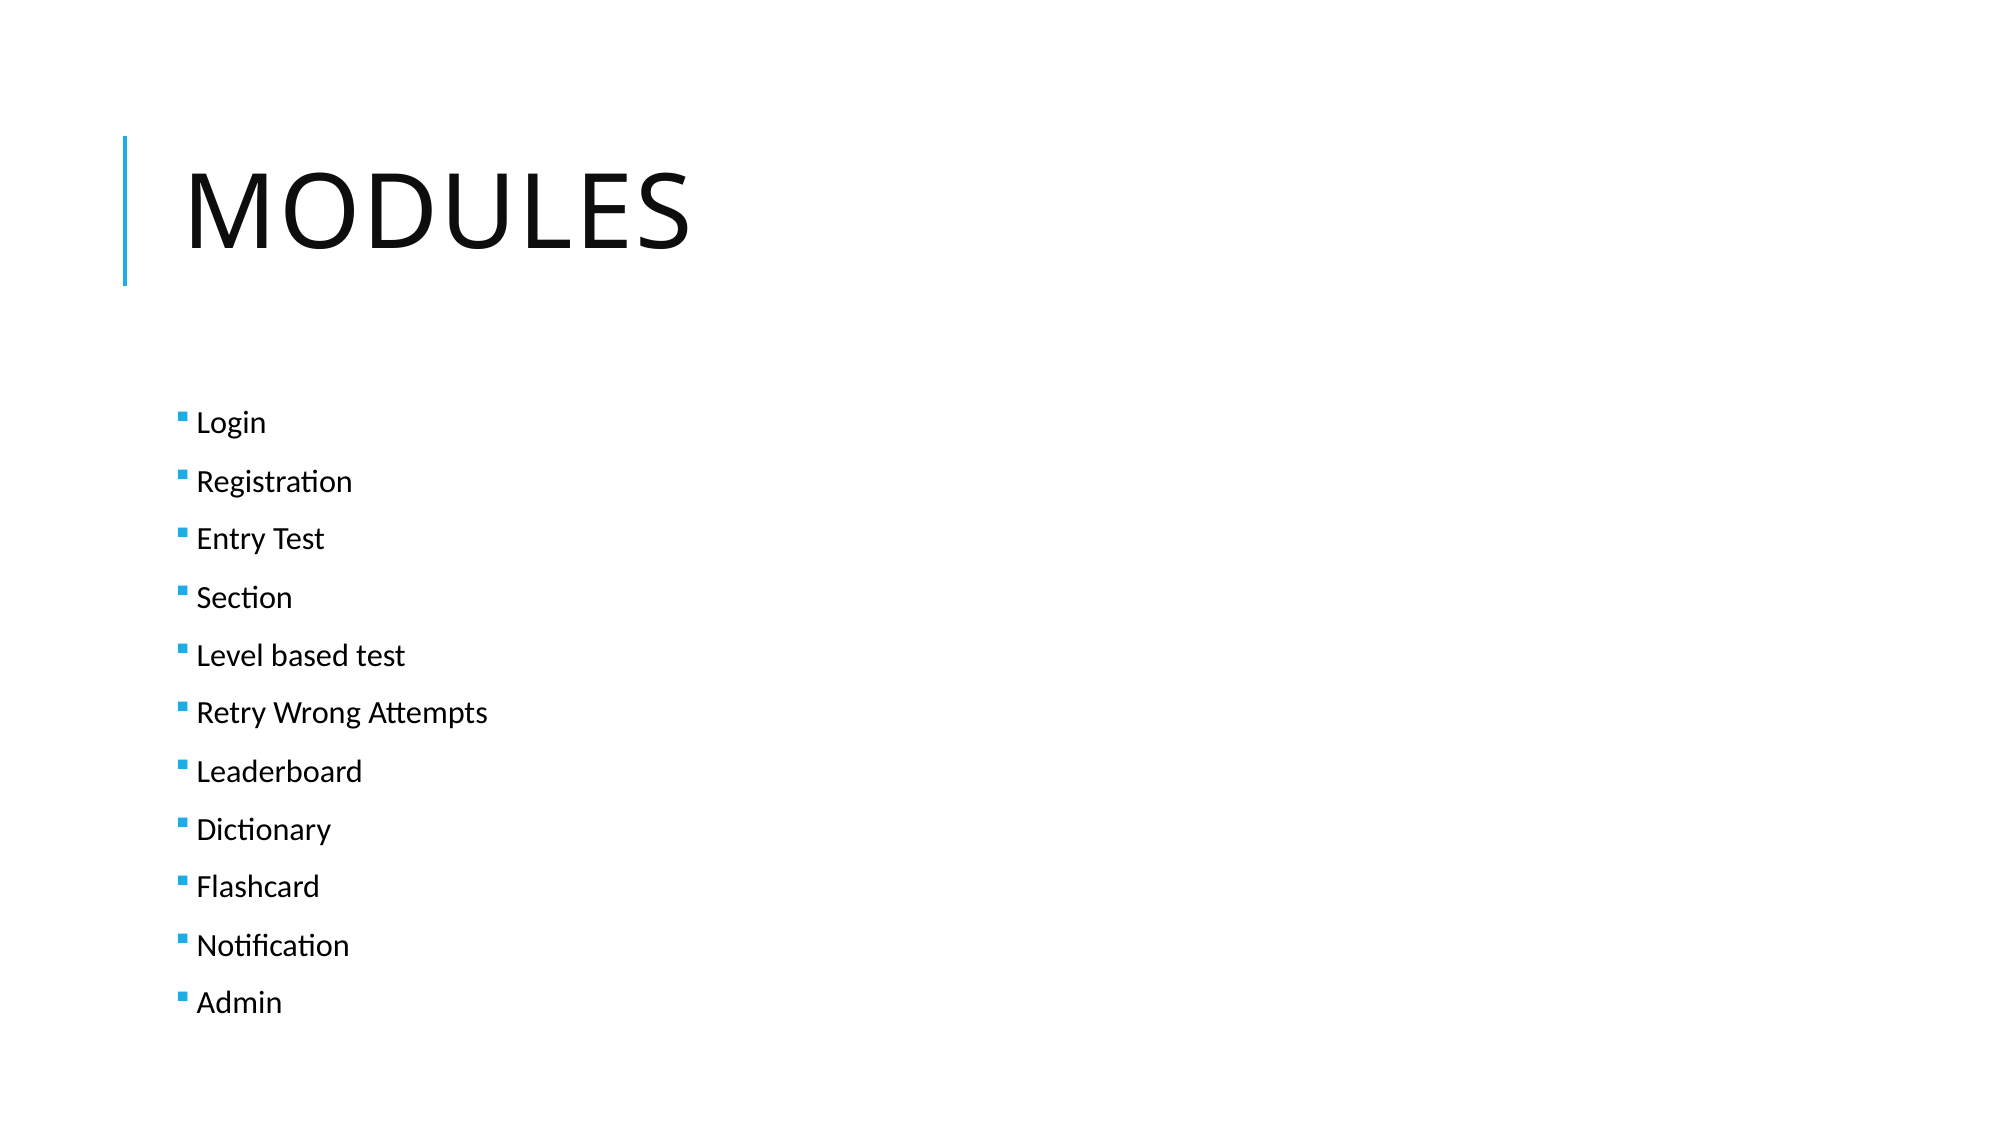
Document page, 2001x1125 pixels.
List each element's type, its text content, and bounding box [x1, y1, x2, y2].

list Login Registration Entry Test Section Level based test Retry Wrong Attempts Leaderboard Dictionary Flashcard Notification Admin [168, 375, 1763, 1035]
title Modules [168, 96, 1763, 342]
